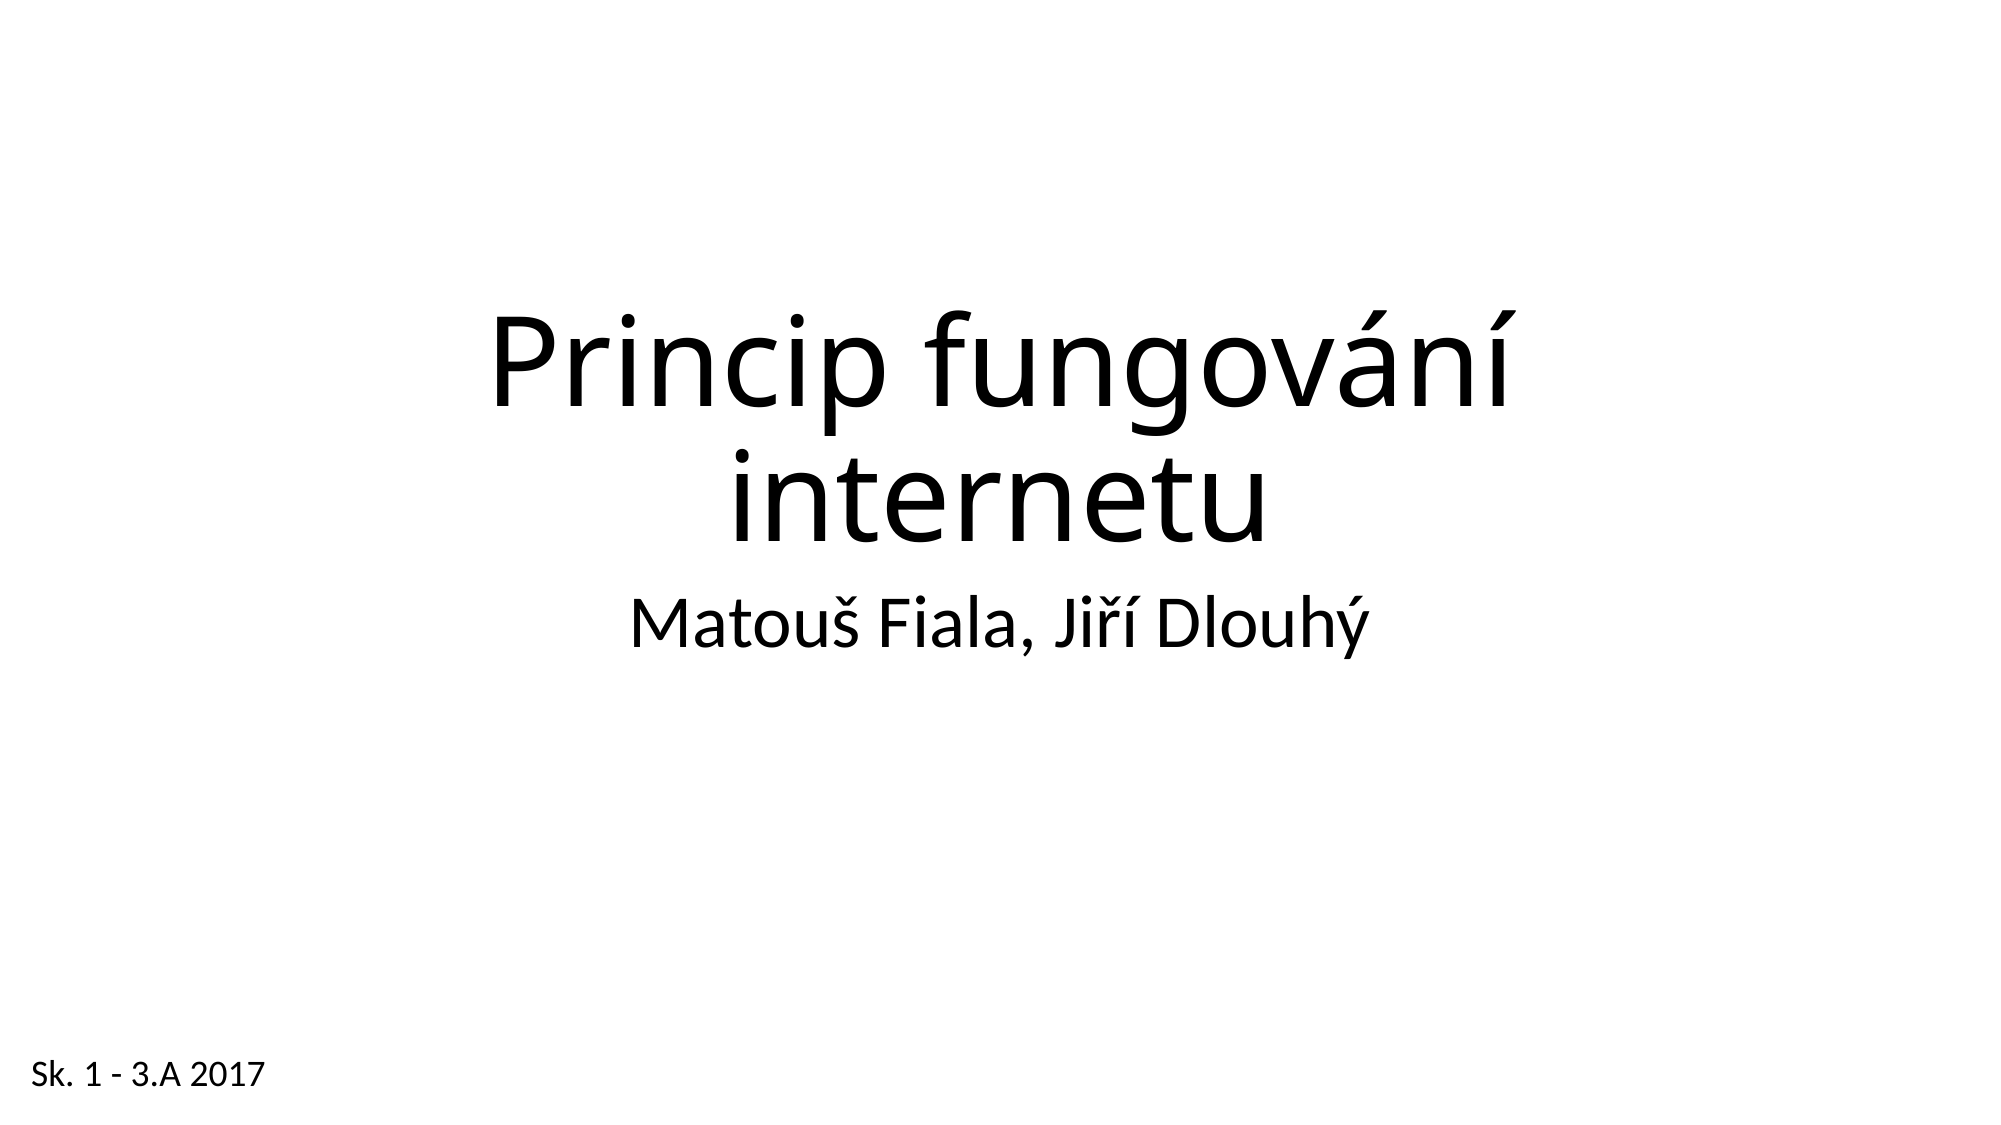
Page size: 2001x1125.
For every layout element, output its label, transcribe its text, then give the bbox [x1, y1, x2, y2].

title Princip fungování internetu [249, 184, 1750, 575]
text_box Sk. 1 - 3.A 2017 [16, 1041, 281, 1102]
subtitle Matouš Fiala, Jiří Dlouhý [249, 575, 1750, 848]
